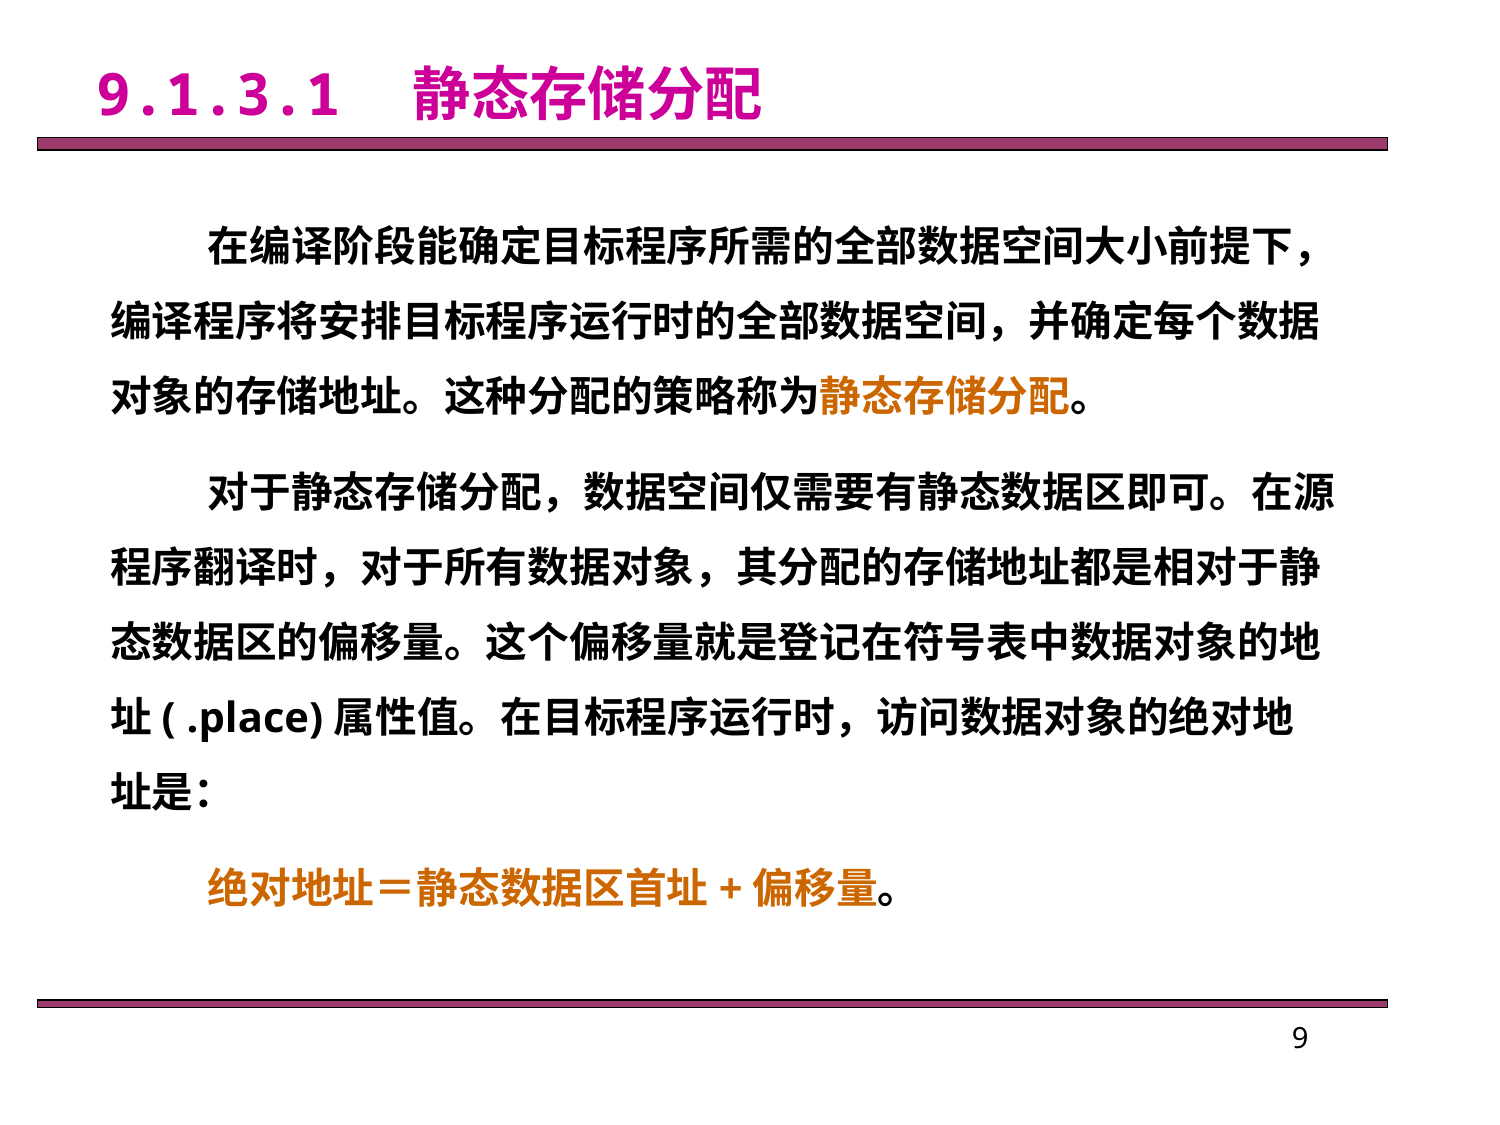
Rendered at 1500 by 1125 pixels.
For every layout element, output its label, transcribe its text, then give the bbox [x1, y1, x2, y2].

slide_number 9 [1125, 1012, 1475, 1053]
text_box 在编译阶段能确定目标程序所需的全部数据空间大小前提下，编译程序将安排目标程序运行时的全部数据空间，并确定每个数据对象的存储地址。这种分配的策略称为静态存储分配。 对于静态存储分配，数据空间仅需要有静态数据区即可。在源程序翻译时，对于所有数据对象，其分配的存储地址都是相对于静态数据区的偏移量。这个偏移量就是登记在符号表中数据对象的地址( .place)属性值。在目标程序运行时，访问数据对象的绝对地址是： 绝对地址＝静态数据区首址+偏移量。 [95, 187, 1350, 919]
title 9.1.3.1 静态存储分配 [81, 50, 819, 150]
